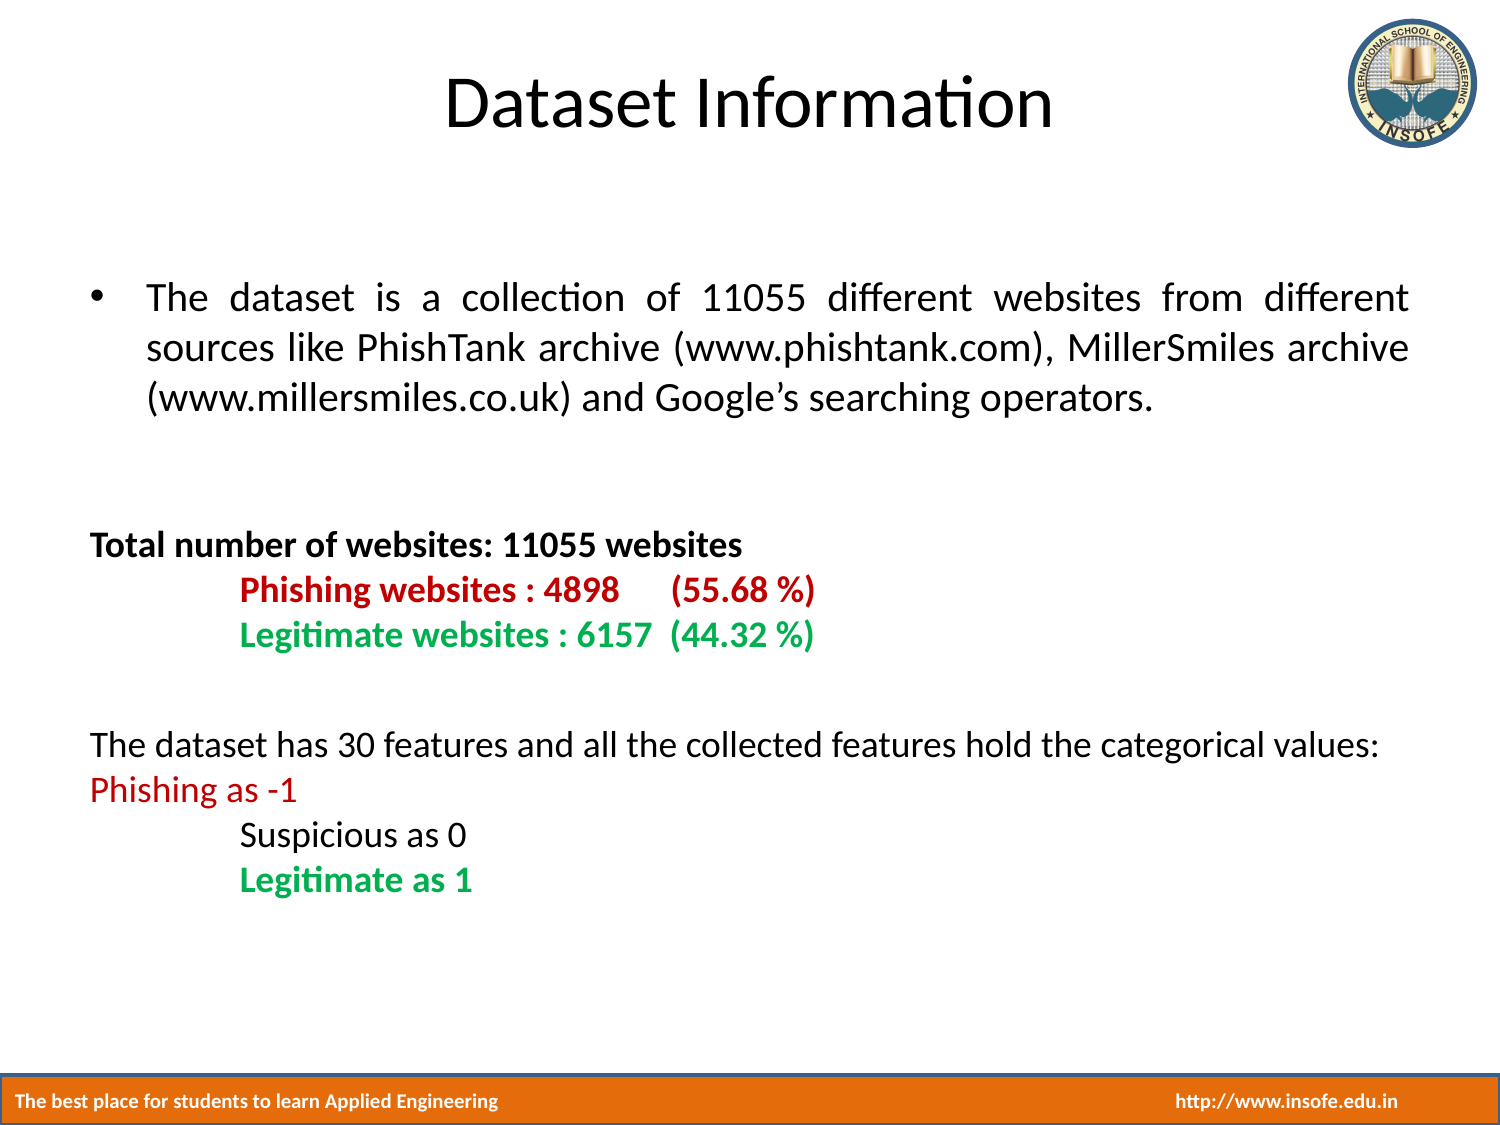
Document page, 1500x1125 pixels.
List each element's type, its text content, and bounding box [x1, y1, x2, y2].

picture [1367, 23, 1472, 142]
text_box Total number of websites: 11055 websites Phishing websites : 4898 (55.68 %) Legitimate websites : 6157 (44.32 %) [74, 512, 1438, 663]
title Dataset Information [75, 45, 1425, 233]
list The dataset is a collection of 11055 different websites from different sources like PhishTank archive (www.phishtank.com), MillerSmiles archive (www.millersmiles.co.uk) and Google’s searching operators. [75, 262, 1425, 450]
text_box The dataset has 30 features and all the collected features hold the categorical values: Phishing as -1 Suspicious as 0 Legitimate as 1 [75, 712, 1475, 953]
